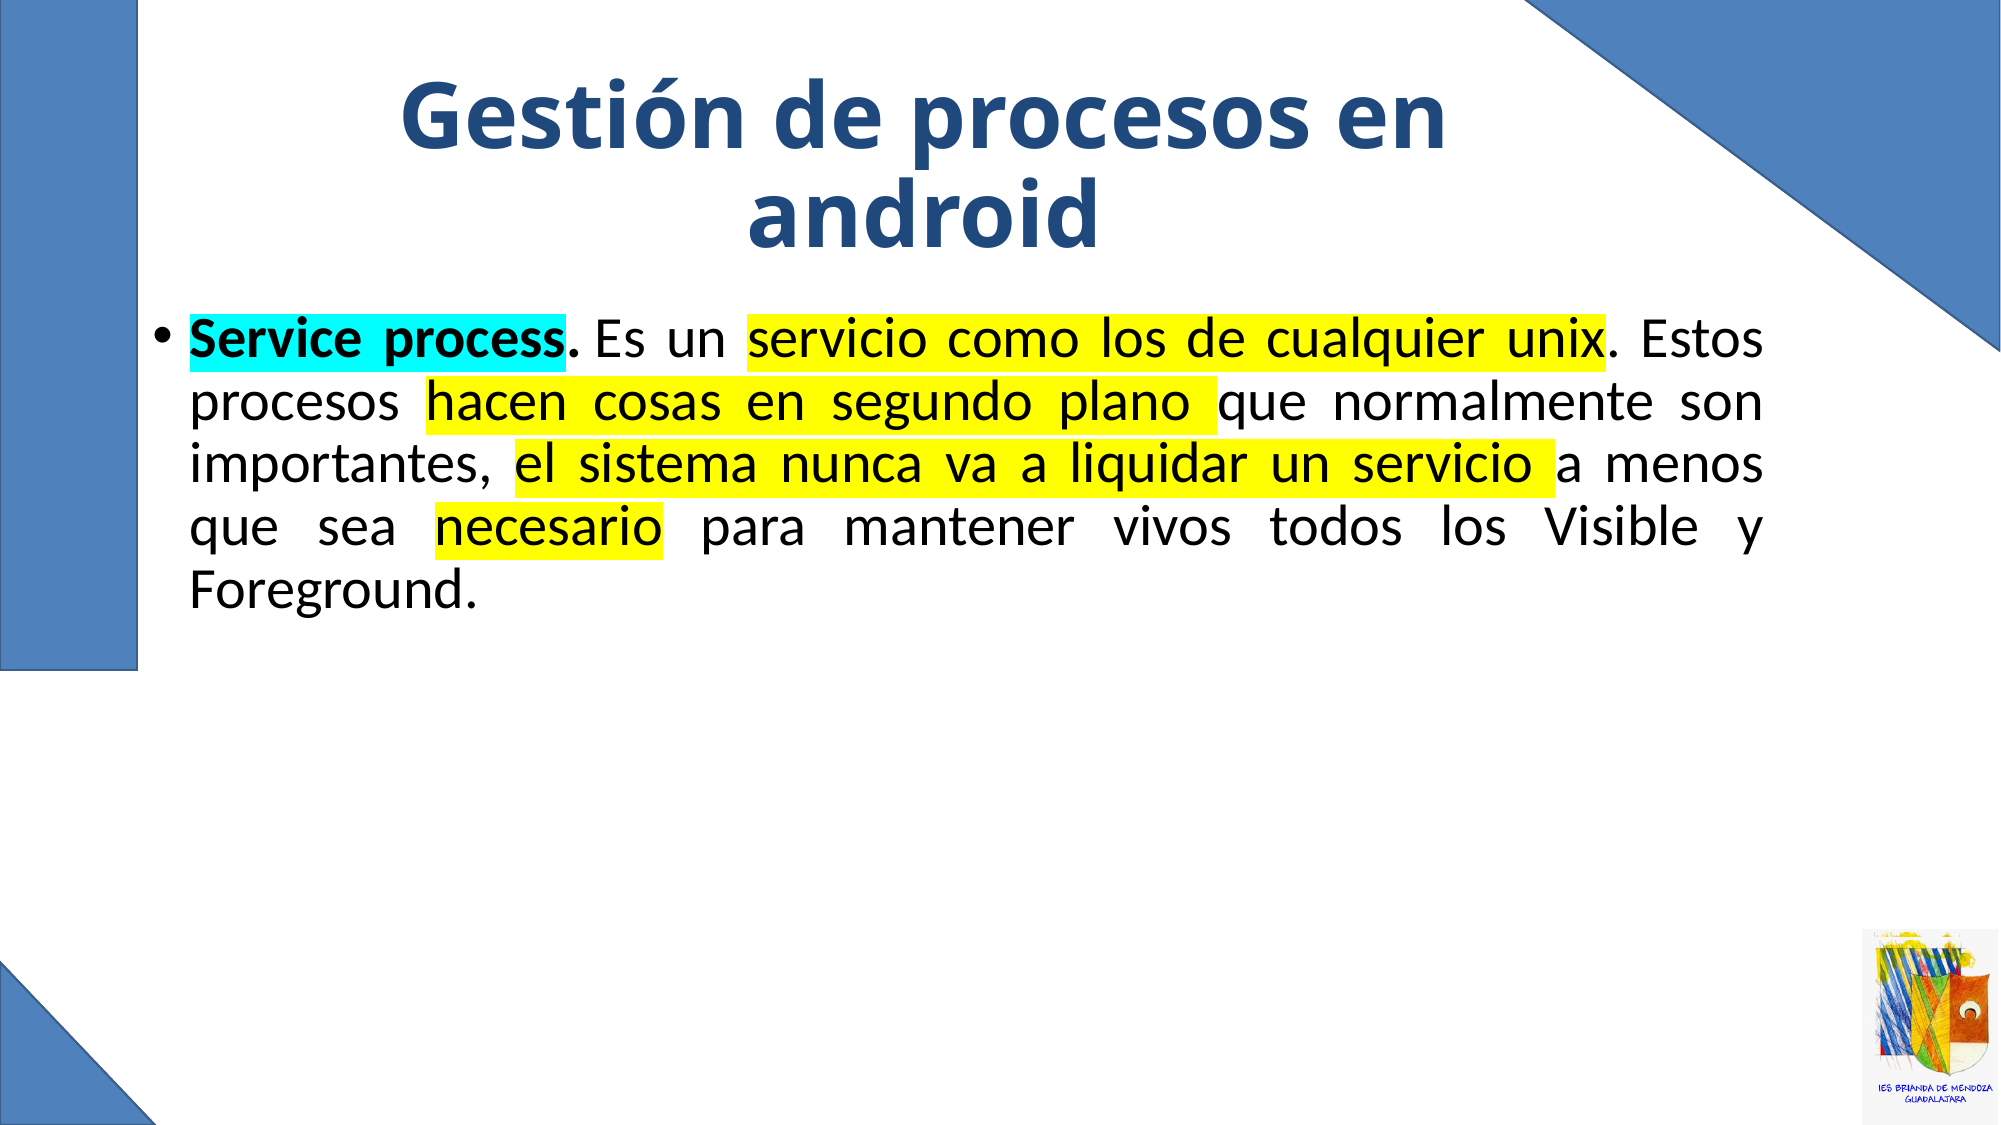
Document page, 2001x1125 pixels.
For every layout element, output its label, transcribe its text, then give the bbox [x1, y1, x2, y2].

title Gestión de procesos en android [250, 59, 1599, 278]
list Service process. Es un servicio como los de cualquier unix. Estos procesos hacen cosas en segundo plano que normalmente son importantes, el sistema nunca va a liquidar un servicio a menos que sea necesario para mantener vivos todos los Visible y Foreground. [137, 299, 1780, 1014]
picture [1862, 929, 1998, 1125]
